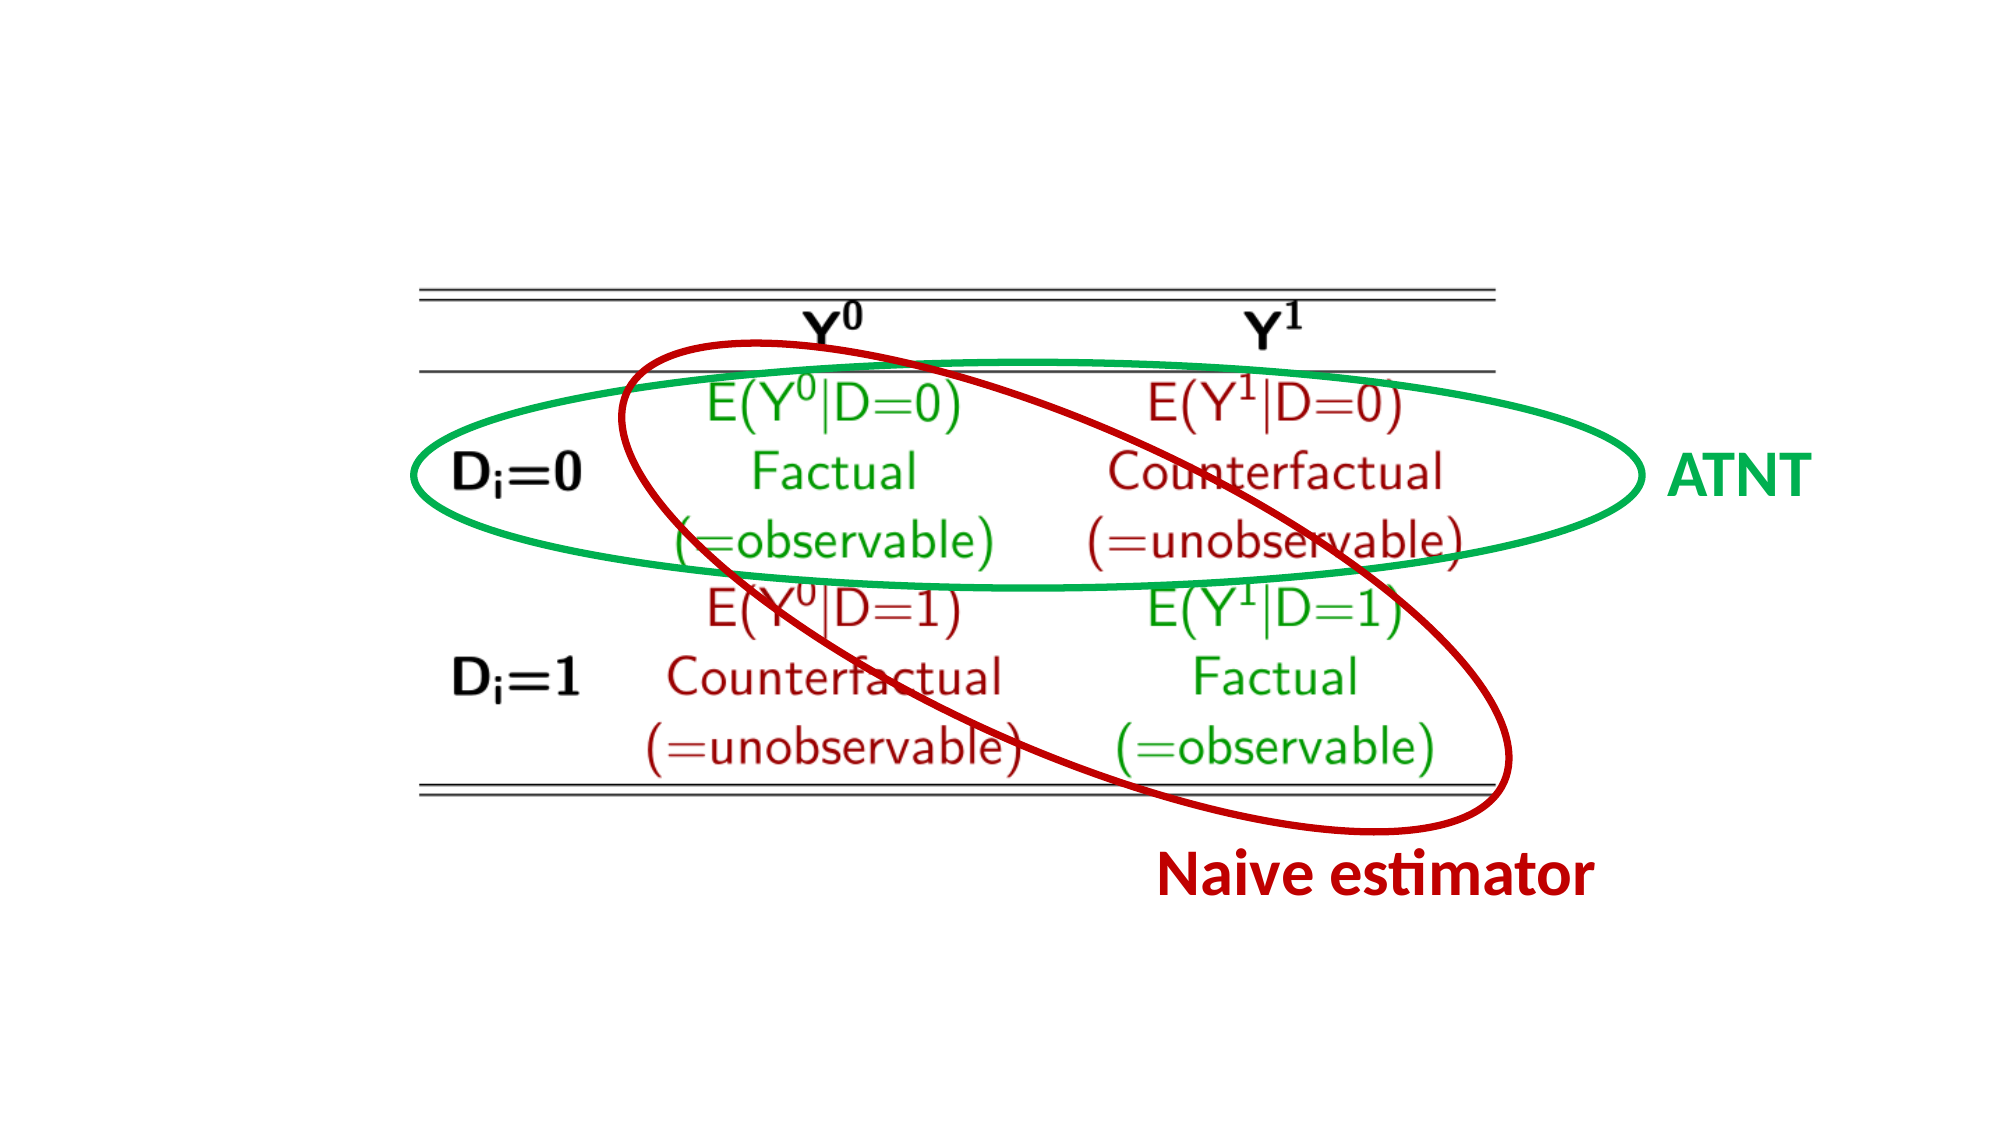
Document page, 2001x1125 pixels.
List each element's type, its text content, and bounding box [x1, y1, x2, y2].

text_box [1191, 805, 1488, 821]
text_box [1507, 403, 1644, 547]
text_box Naive estimator [1141, 821, 1612, 917]
picture [411, 274, 1507, 805]
text_box ATNT [1652, 422, 1828, 517]
